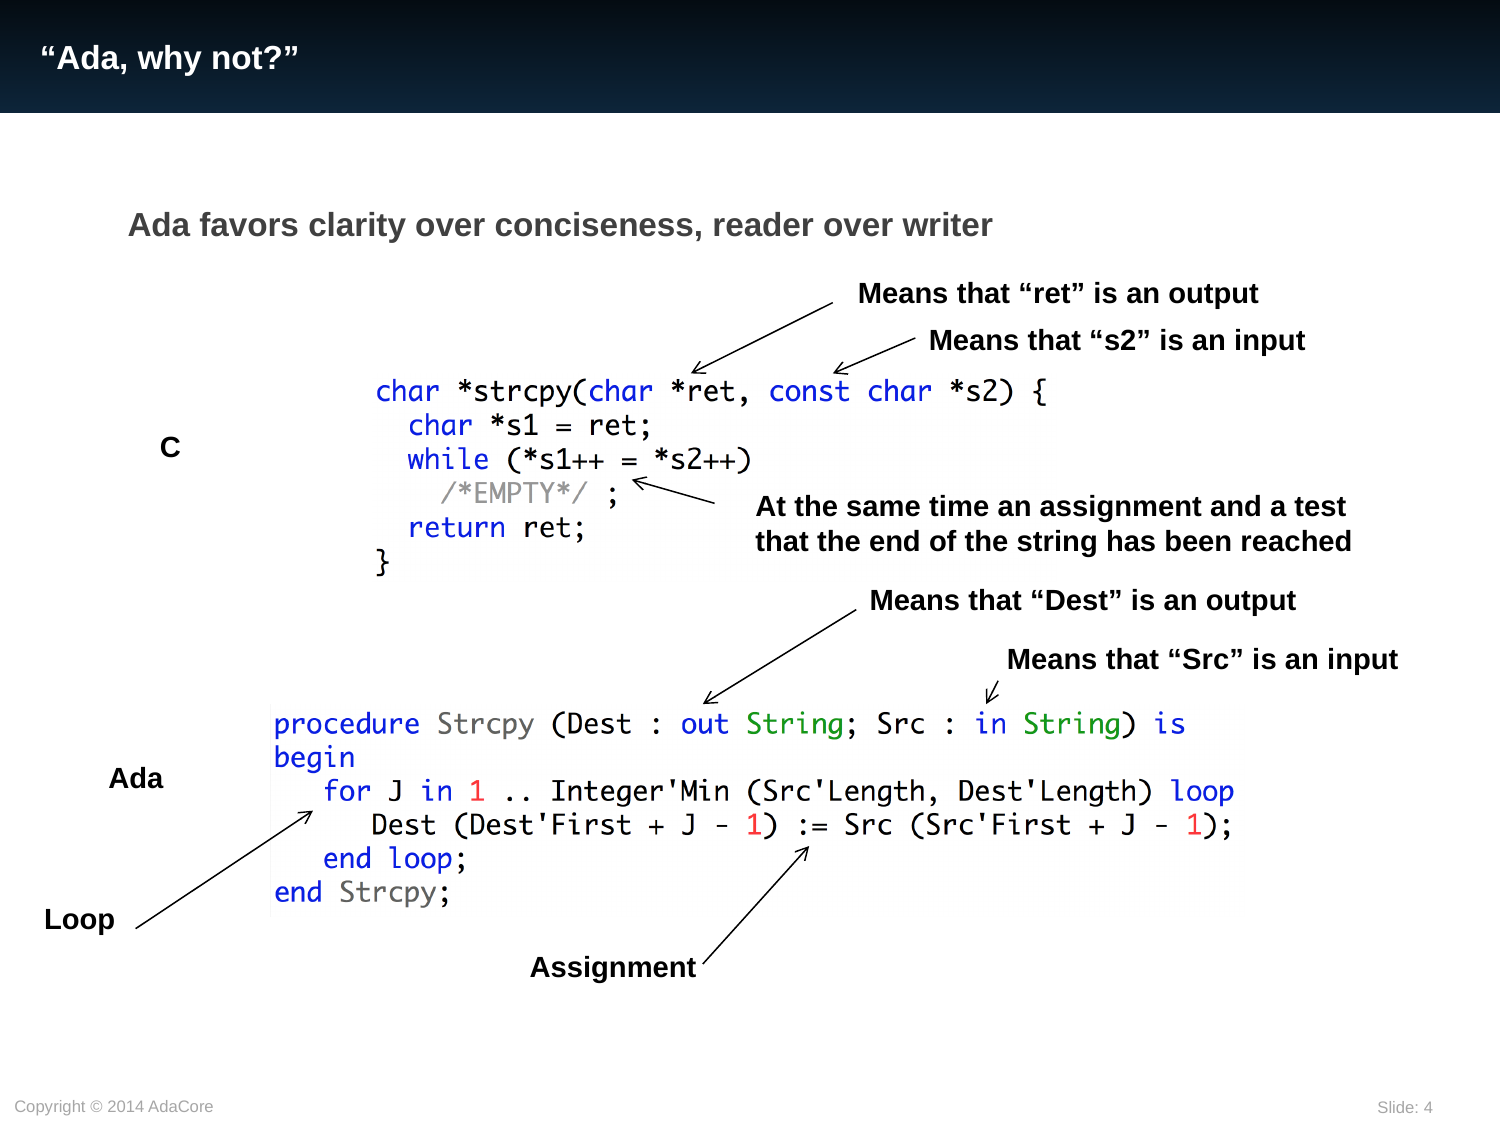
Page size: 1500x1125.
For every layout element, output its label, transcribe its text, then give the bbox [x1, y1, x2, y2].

title “Ada, why not?” [24, 12, 1338, 100]
picture [371, 373, 1058, 582]
text_box At the same time an assignment and a test that the end of the string has been reached [1062, 479, 1369, 565]
text_box Assignment [514, 940, 712, 991]
text_box Means that “s2” is an input [913, 314, 1338, 364]
text_box C [145, 420, 196, 471]
list Ada favors clarity over conciseness, reader over writer [112, 187, 1400, 1063]
text_box Means that “ret” is an output [843, 267, 1291, 317]
text_box Ada [93, 751, 179, 802]
text_box Loop [29, 893, 131, 943]
text_box Means that “Dest” is an output [854, 574, 1329, 624]
text_box Means that “Src” is an input [992, 633, 1431, 683]
picture [270, 703, 1246, 918]
